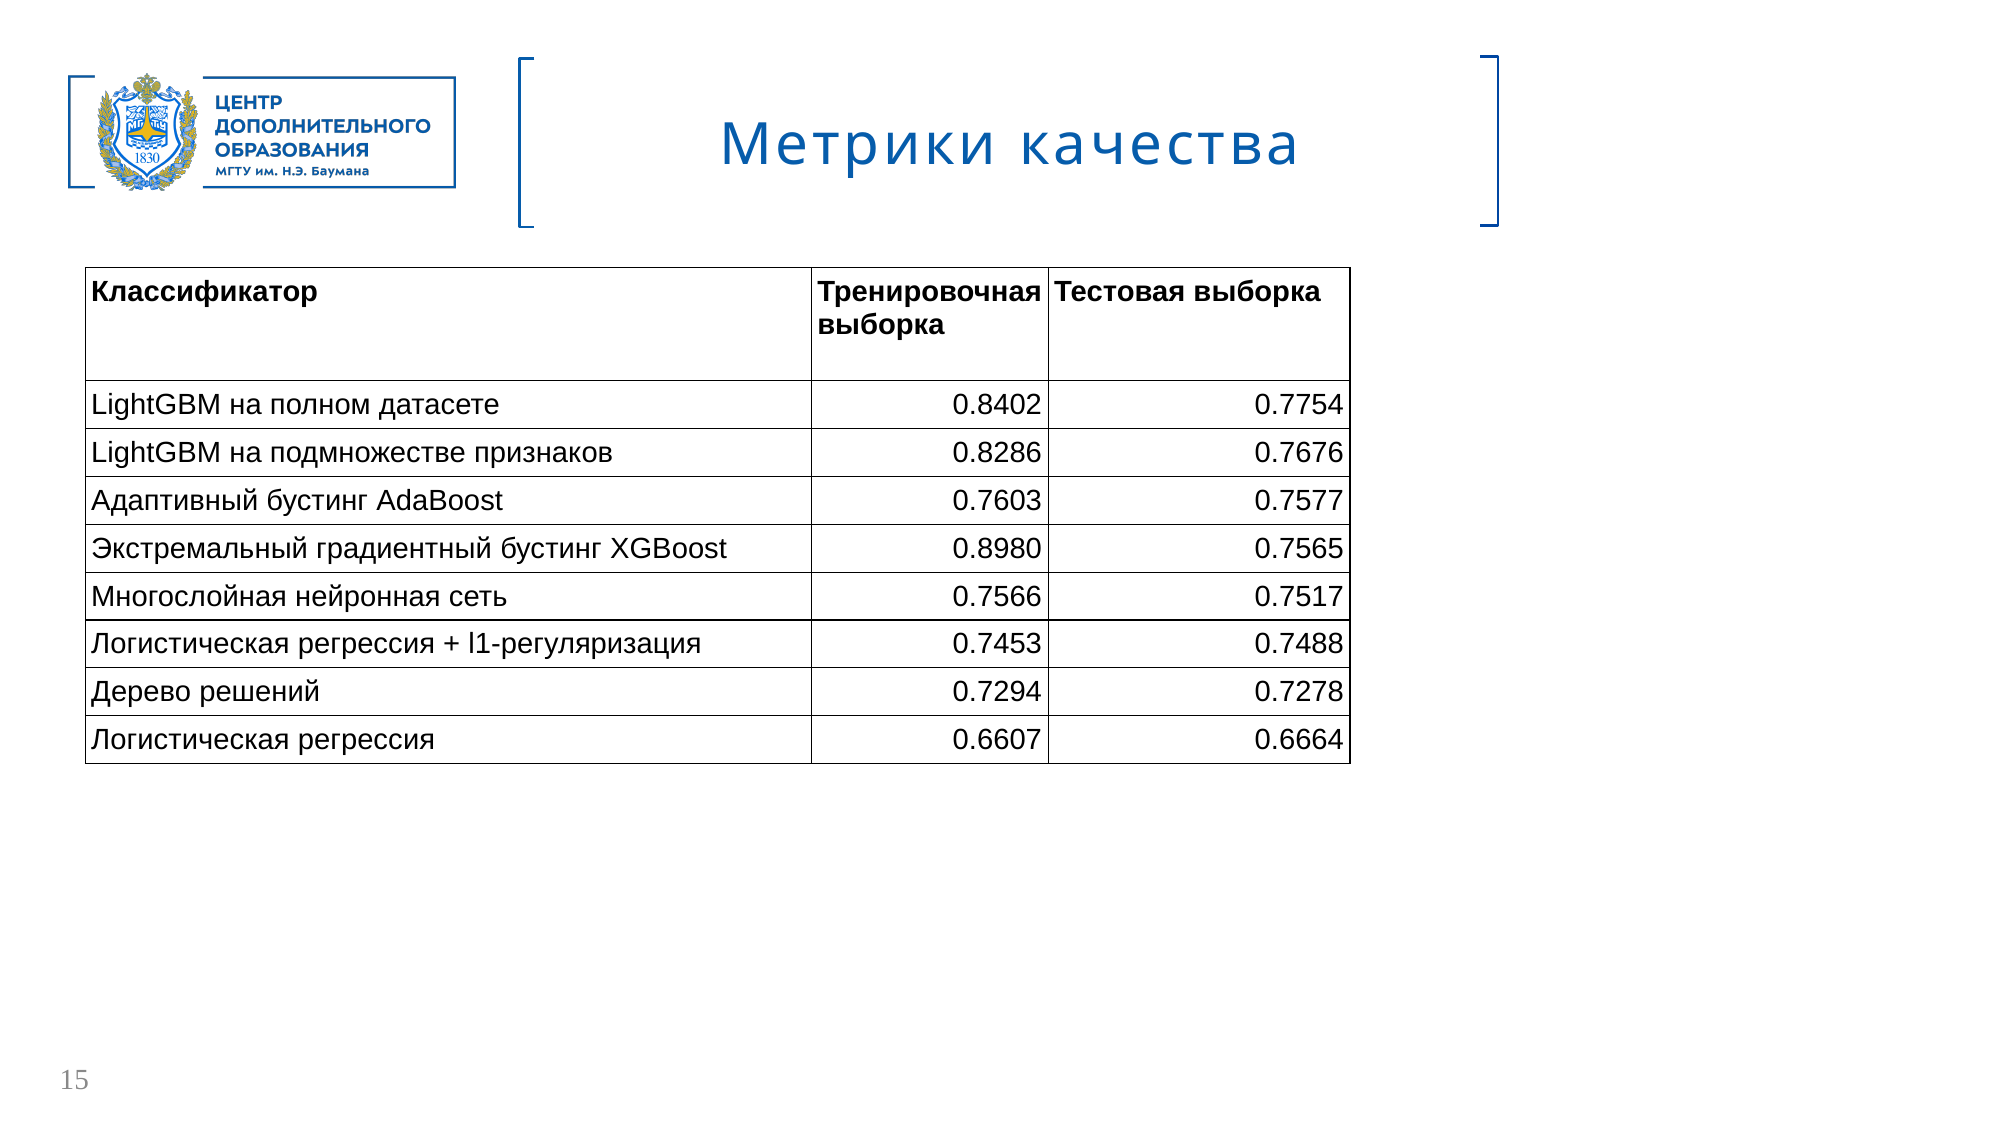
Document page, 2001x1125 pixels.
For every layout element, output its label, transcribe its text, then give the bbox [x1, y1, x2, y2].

table_cell Логистическая регрессия [86, 716, 811, 763]
table_header Тренировочная выборка [812, 268, 1048, 380]
table_cell Адаптивный бустинг AdaBoost [86, 477, 811, 524]
table_cell 0.7294 [812, 668, 1048, 715]
text_box [63, 224, 1925, 1031]
table_cell 0.7565 [1049, 525, 1349, 572]
table_cell 0.6664 [1049, 716, 1349, 763]
table_cell 0.7603 [812, 477, 1048, 524]
table_cell 0.8402 [812, 381, 1048, 428]
table_cell 0.7488 [1049, 621, 1349, 667]
table_cell Многослойная нейронная сеть [86, 573, 811, 619]
table_cell 0.7278 [1049, 668, 1349, 715]
table_cell 0.8286 [812, 429, 1048, 476]
table_cell LightGBM на полном датасете [86, 381, 811, 428]
table_cell Экстремальный градиентный бустинг XGBoost [86, 525, 811, 572]
table_cell 0.8980 [812, 525, 1048, 572]
table_cell 0.7566 [812, 573, 1048, 619]
table_cell 0.7577 [1049, 477, 1349, 524]
table_cell Дерево решений [86, 668, 811, 715]
table_cell 0.7453 [812, 621, 1048, 667]
table_cell 0.7517 [1049, 573, 1349, 619]
picture [68, 73, 456, 191]
table_cell Логистическая регрессия + l1-регуляризация [86, 621, 811, 667]
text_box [519, 56, 1500, 228]
table_cell 0.7754 [1049, 381, 1349, 428]
table_cell 0.6607 [812, 716, 1048, 763]
table_header Тестовая выборка [1049, 268, 1349, 380]
table_cell LightGBM на подмножестве признаков [86, 429, 811, 476]
table_cell 0.7676 [1049, 429, 1349, 476]
text_box <number> [44, 1055, 138, 1100]
table_header Классификатор [86, 268, 811, 380]
